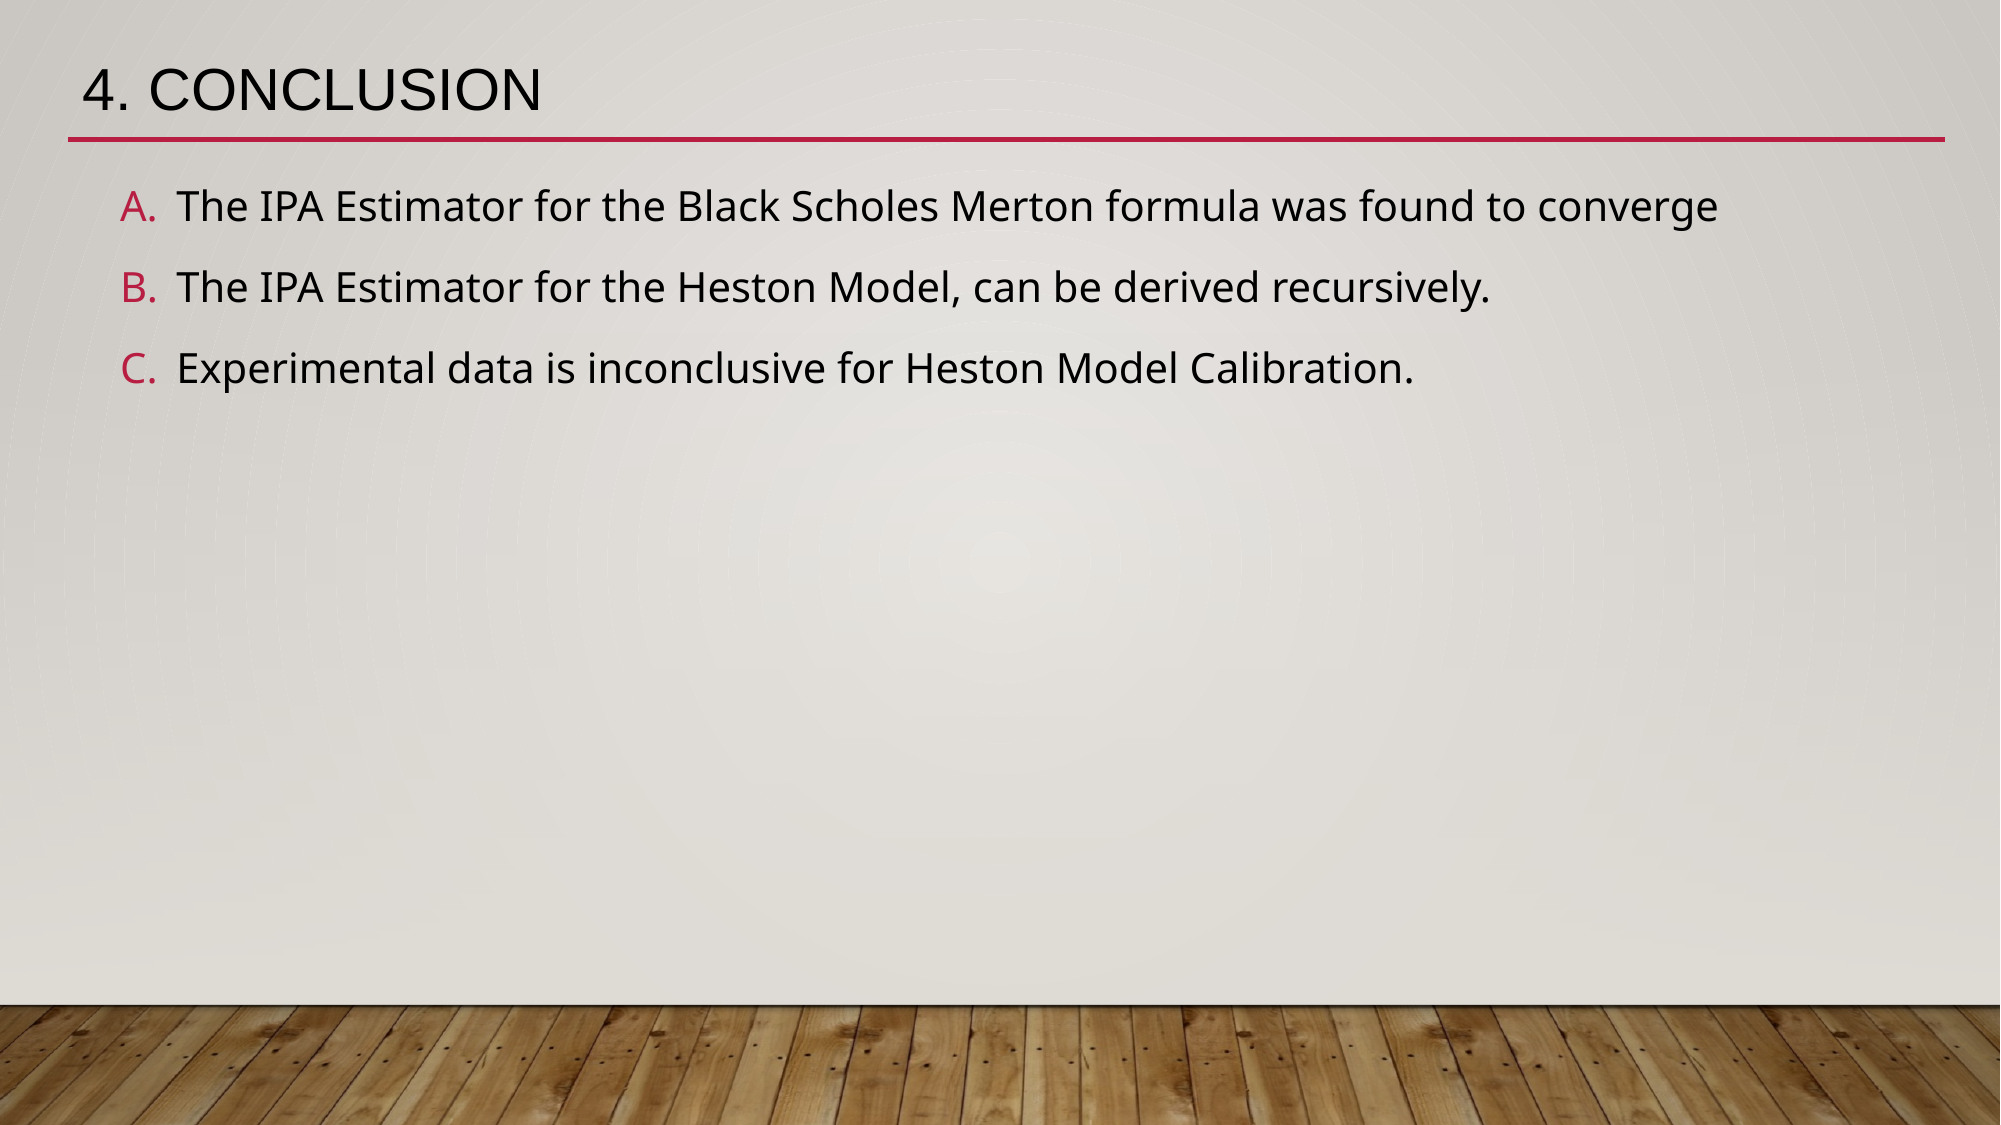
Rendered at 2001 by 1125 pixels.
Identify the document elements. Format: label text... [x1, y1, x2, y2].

list The IPA Estimator for the Black Scholes Merton formula was found to converge The IPA Estimator for the Heston Model, can be derived recursively. Experimental data is inconclusive for Heston Model Calibration. [67, 162, 2000, 886]
picture [0, 1005, 2000, 1125]
title 4. Conclusion [67, 51, 1945, 131]
